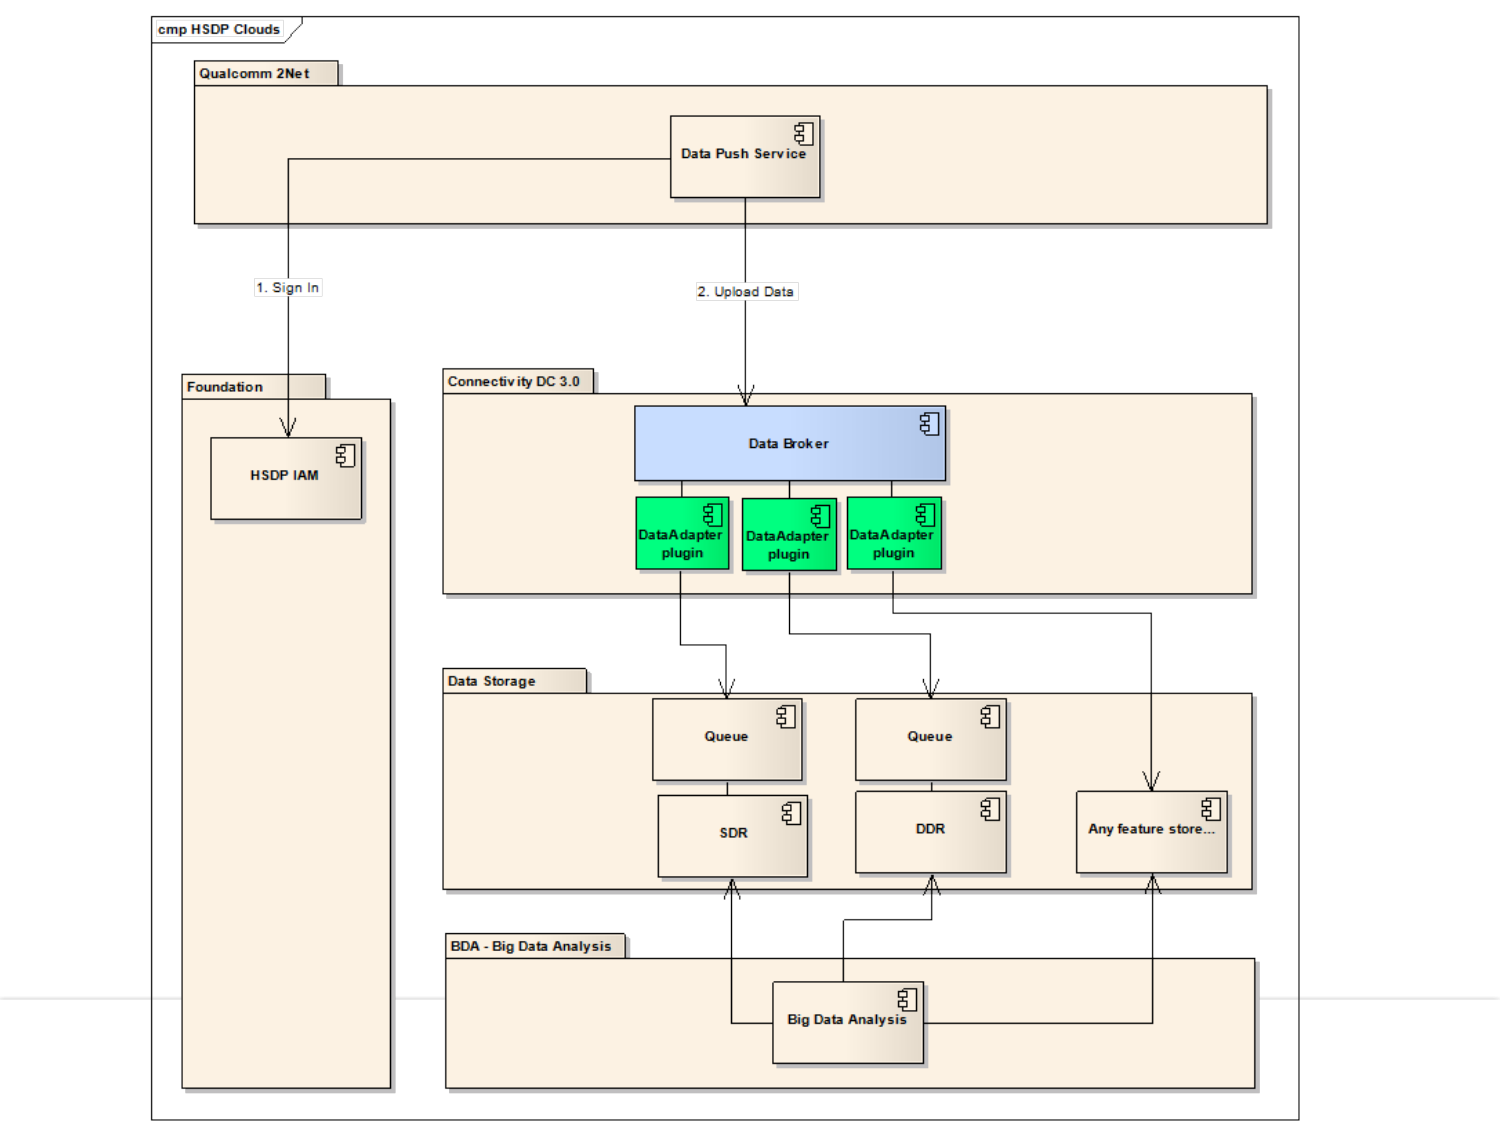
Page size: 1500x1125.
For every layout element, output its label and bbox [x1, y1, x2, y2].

picture [147, 12, 1305, 1125]
